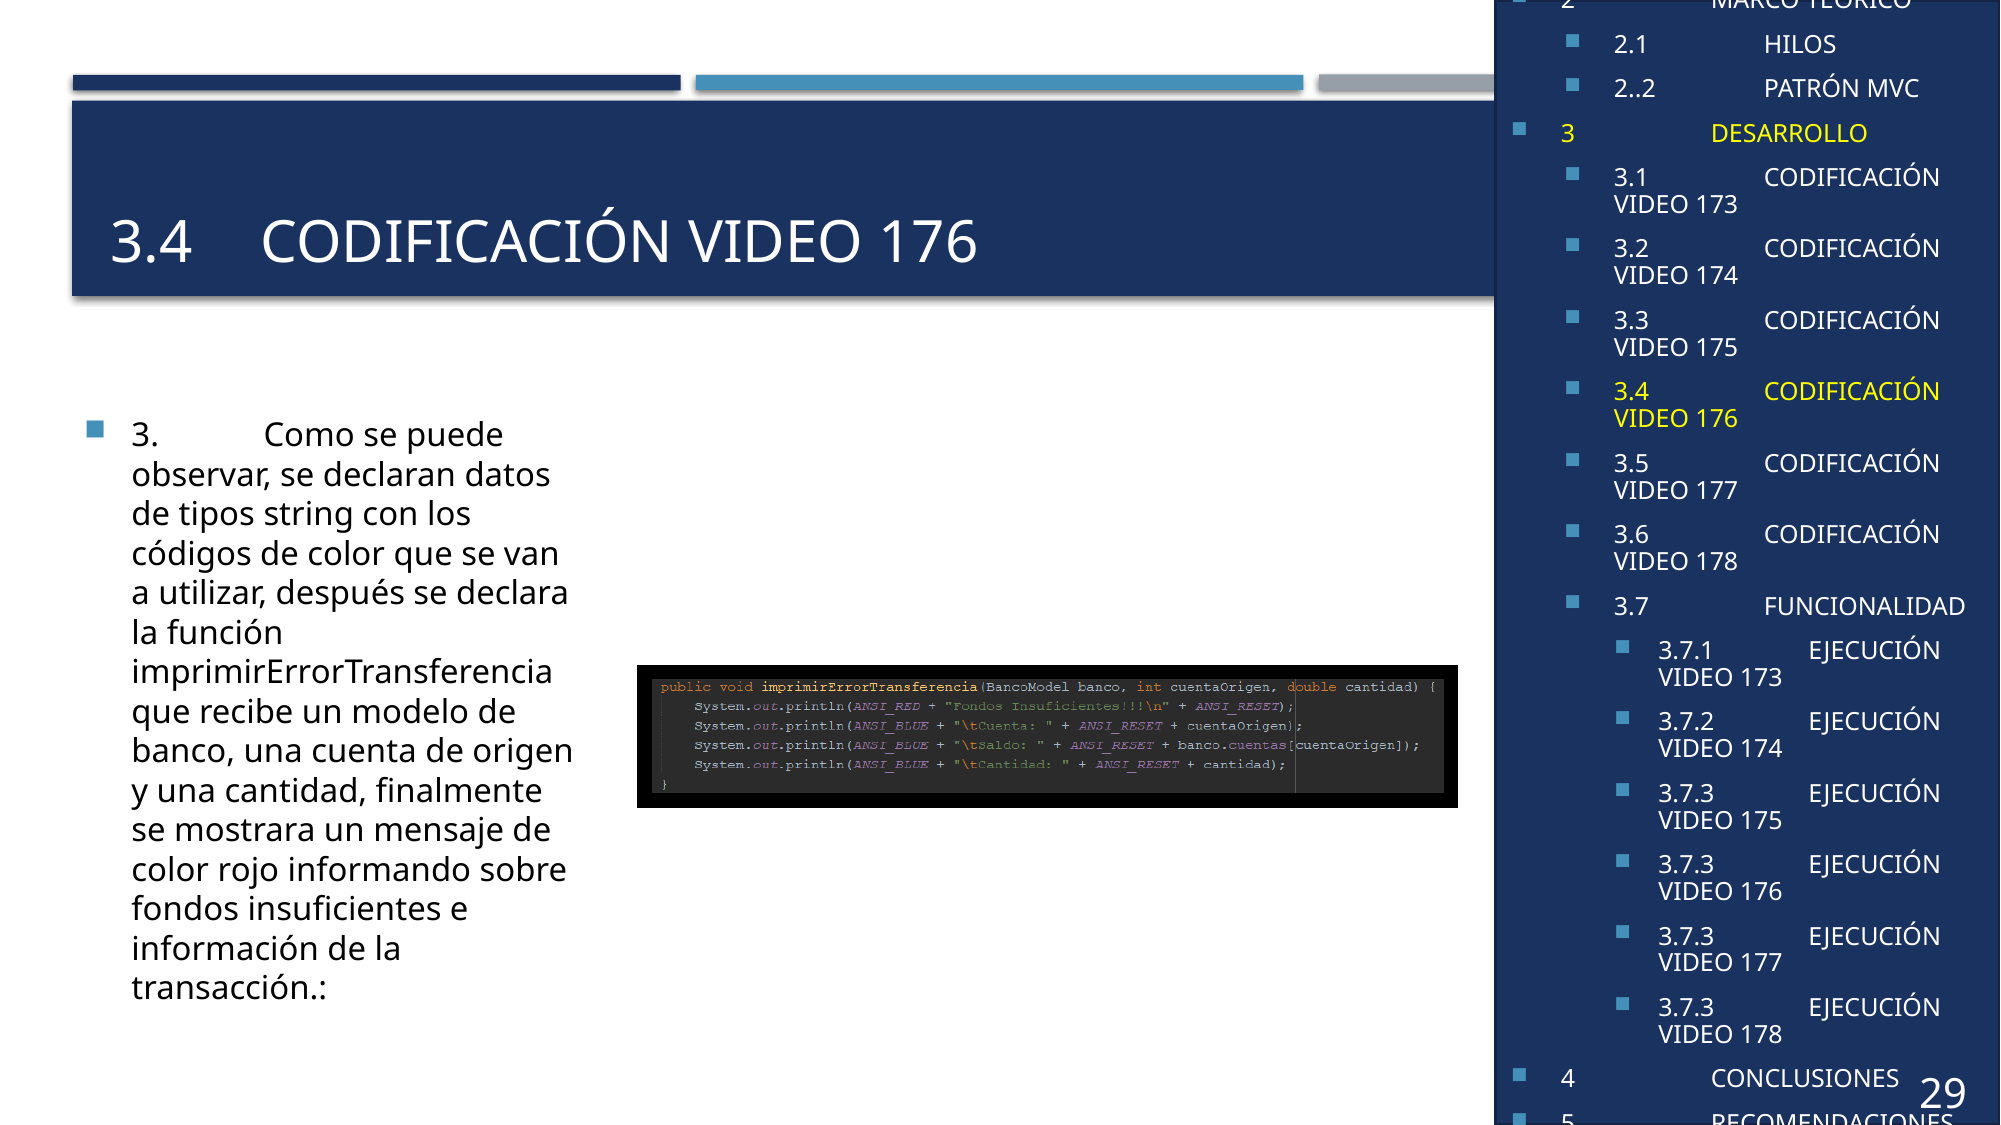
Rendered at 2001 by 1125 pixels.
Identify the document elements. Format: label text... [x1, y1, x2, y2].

picture [651, 678, 1445, 794]
title 3.4 CODIFICACIón VIDEO 176 [95, 115, 1494, 282]
text_box 29 [1904, 1059, 2000, 1125]
list 3. Como se puede observar, se declaran datos de tipos string con los códigos de color que se van a utilizar, después se declara la función imprimirErrorTransferencia que recibe un modelo de banco, una cuenta de origen y una cantidad, finalmente se mostrara un mensaje de color rojo informando sobre fondos insuficientes e información de la transacción.: [68, 402, 600, 1018]
text_box 1 OBJETIVO 2 MARCO TEÓRICO 2.1 HILOS 2..2 PATRÓN MVC 3 DESARROLLO 3.1 CODIFICACIÓN VIDEO 173 3.2 CODIFICACIÓN VIDEO 174 3.3 CODIFICACIÓN VIDEO 175 3.4 CODIFICACIÓN VIDEO 176 3.5 CODIFICACIÓN VIDEO 177 3.6 CODIFICACIÓN VIDEO 178 3.7 FUNCIONALIDAD 3.7.1 EJECUCIÓN VIDEO 173 3.7.2 EJECUCIÓN VIDEO 174 3.7.3 EJECUCIÓN VIDEO 175 3.7.3 EJECUCIÓN VIDEO 176 3.7.3 EJECUCIÓN VIDEO 177 3.7.3 EJECUCIÓN VIDEO 178 4 CONCLUSIONES 5 RECOMENDACIONES 6 BIBLIOGRAFÍA [1494, 0, 2000, 1125]
